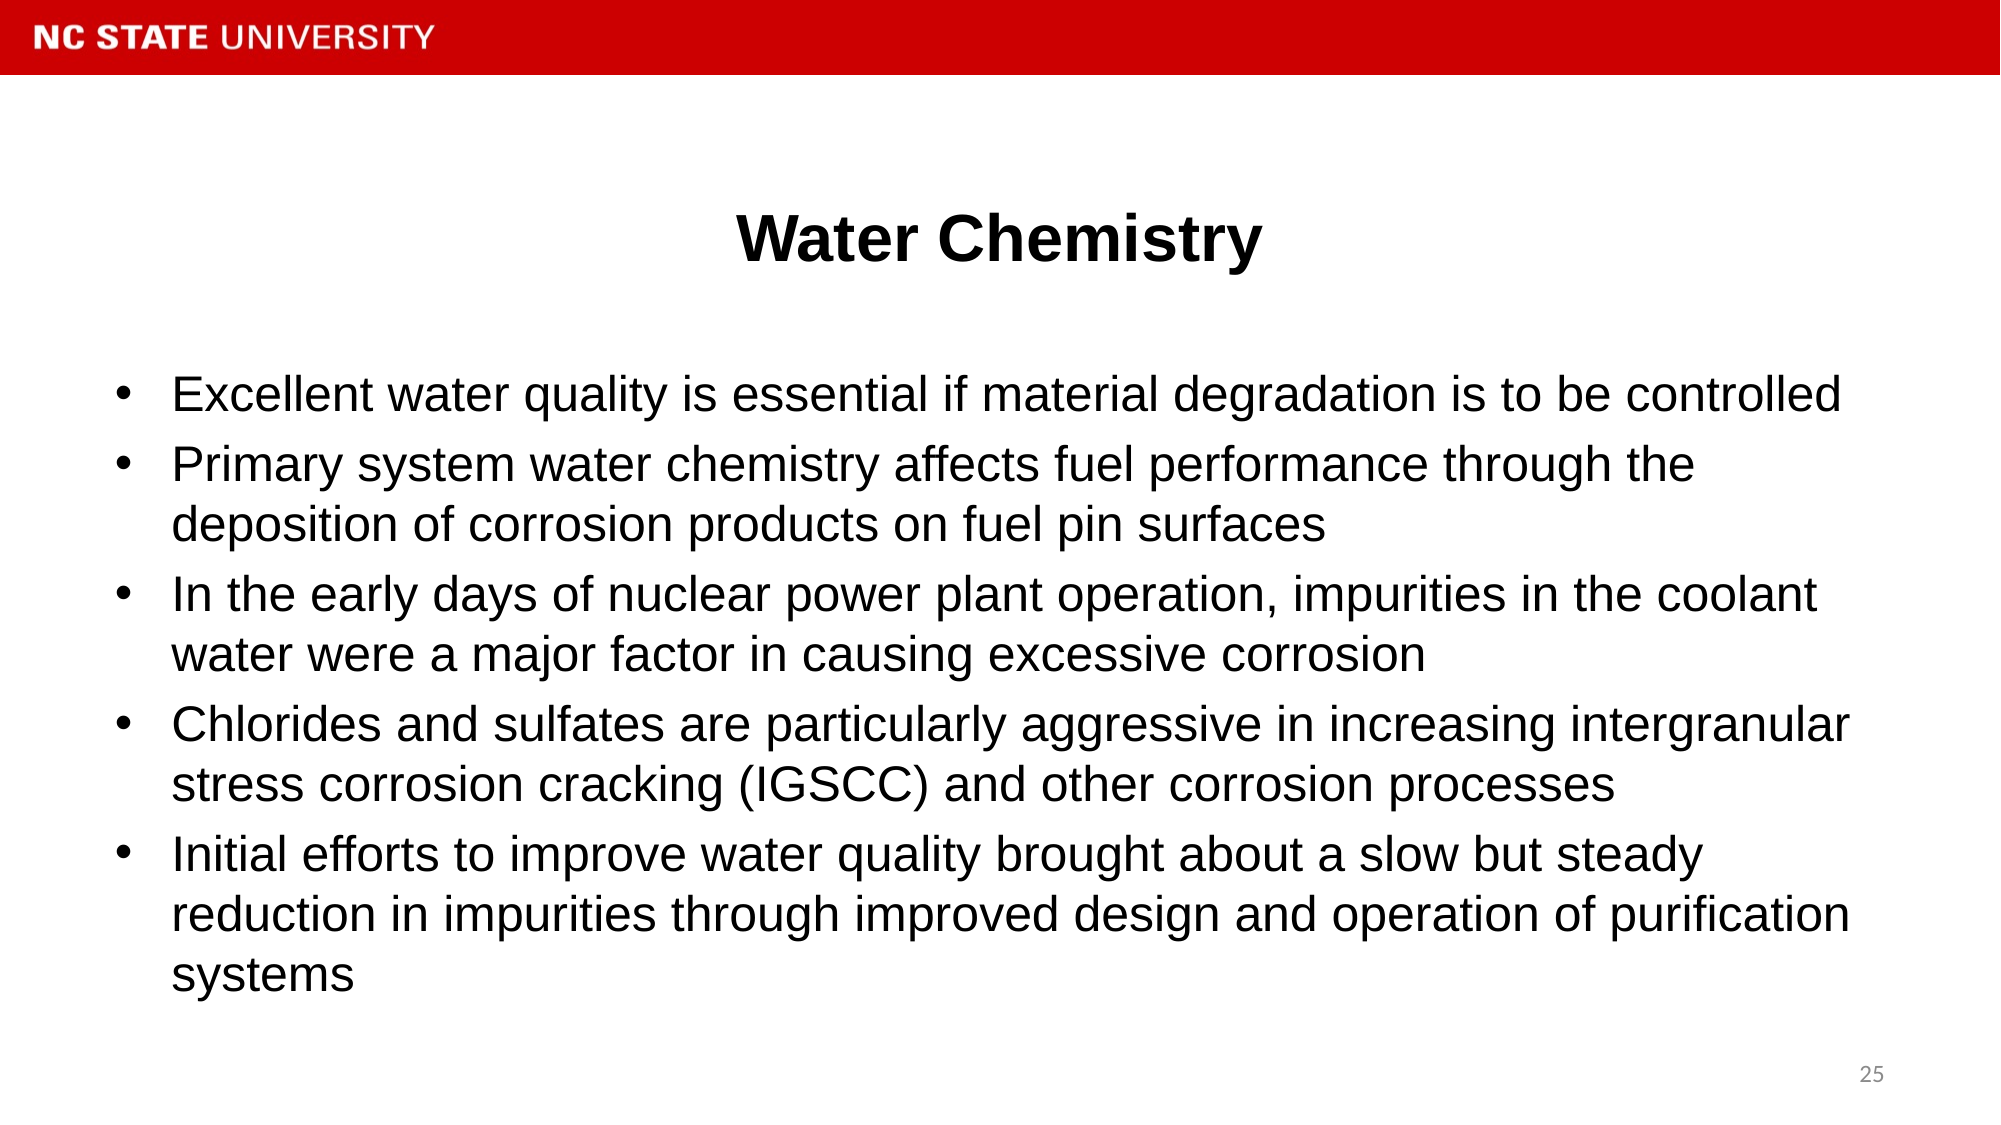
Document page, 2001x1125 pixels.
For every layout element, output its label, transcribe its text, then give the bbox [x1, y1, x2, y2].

list Excellent water quality is essential if material degradation is to be controlled Primary system water chemistry affects fuel performance through the deposition of corrosion products on fuel pin surfaces In the early days of nuclear power plant operation, impurities in the coolant water were a major factor in causing excessive corrosion Chlorides and sulfates are particularly aggressive in increasing intergranular stress corrosion cracking (IGSCC) and other corrosion processes Initial efforts to improve water quality brought about a slow but steady reduction in impurities through improved design and operation of purification systems [99, 354, 1900, 1005]
slide_number 25 [1433, 1042, 1900, 1103]
title Water Chemistry [99, 147, 1900, 323]
picture [0, 0, 2000, 75]
